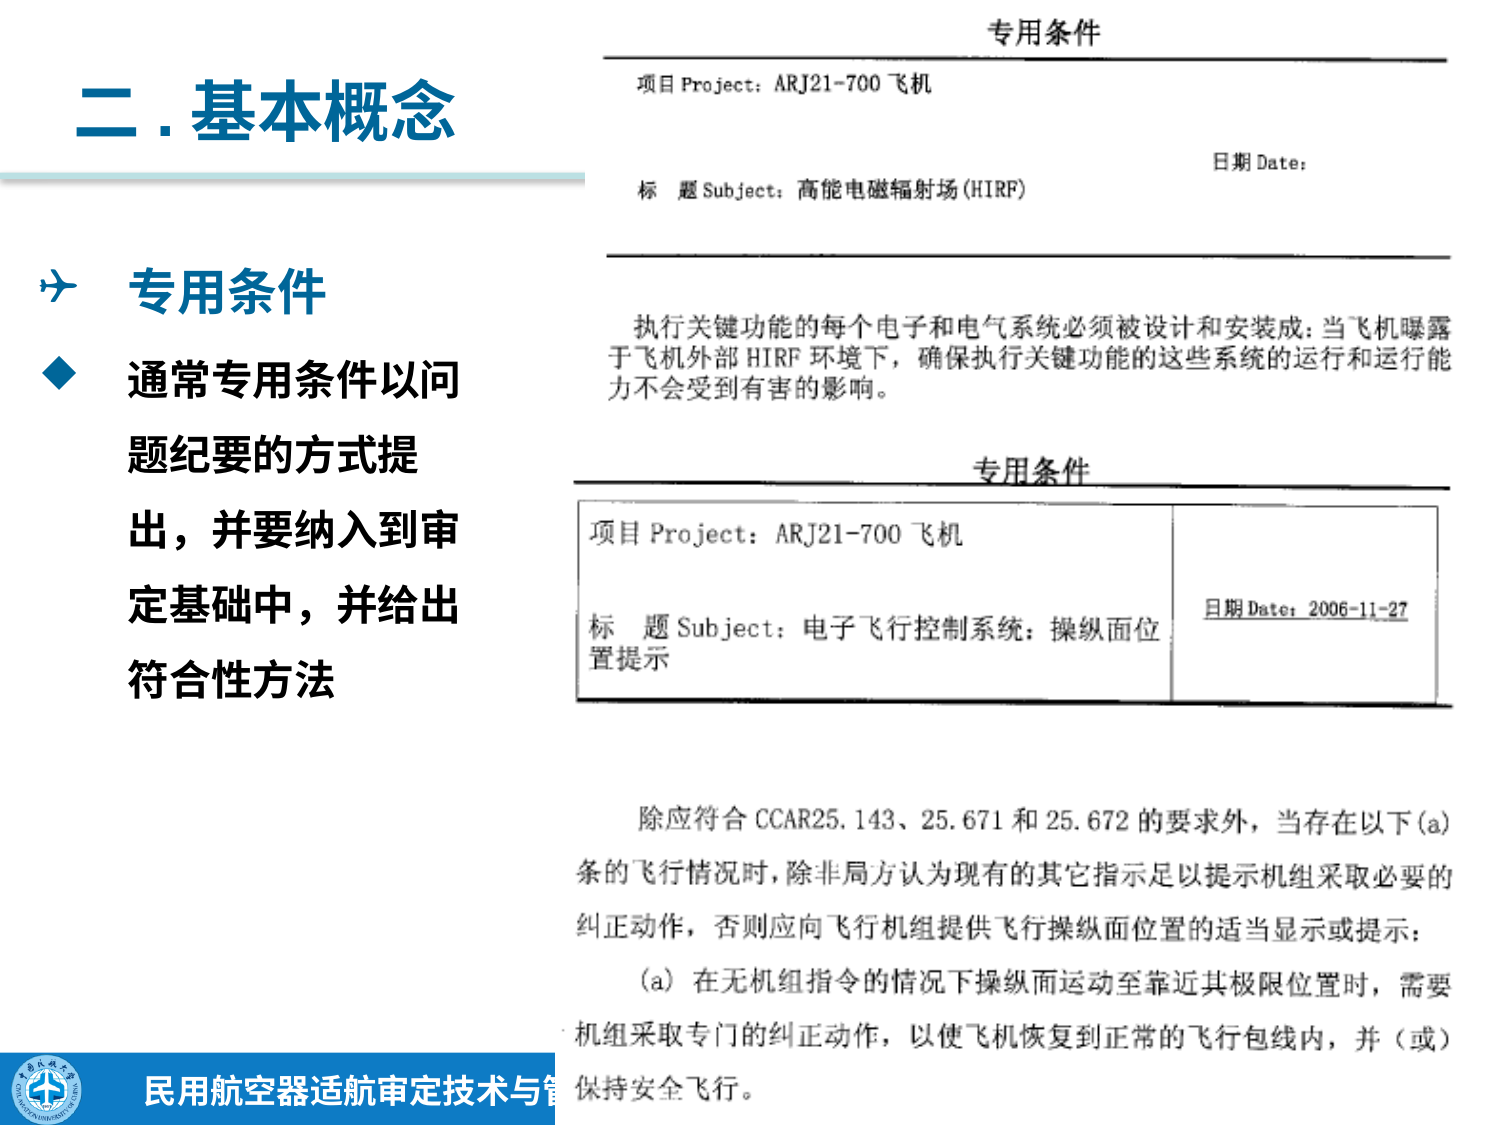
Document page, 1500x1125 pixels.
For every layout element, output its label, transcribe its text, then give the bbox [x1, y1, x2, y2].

picture [555, 0, 1500, 1125]
picture [11, 1054, 82, 1125]
list 专用条件 通常专用条件以问题纪要的方式提出，并要纳入到审定基础中，并给出符合性方法 [23, 222, 505, 926]
title 二.基本概念 [58, 70, 580, 166]
